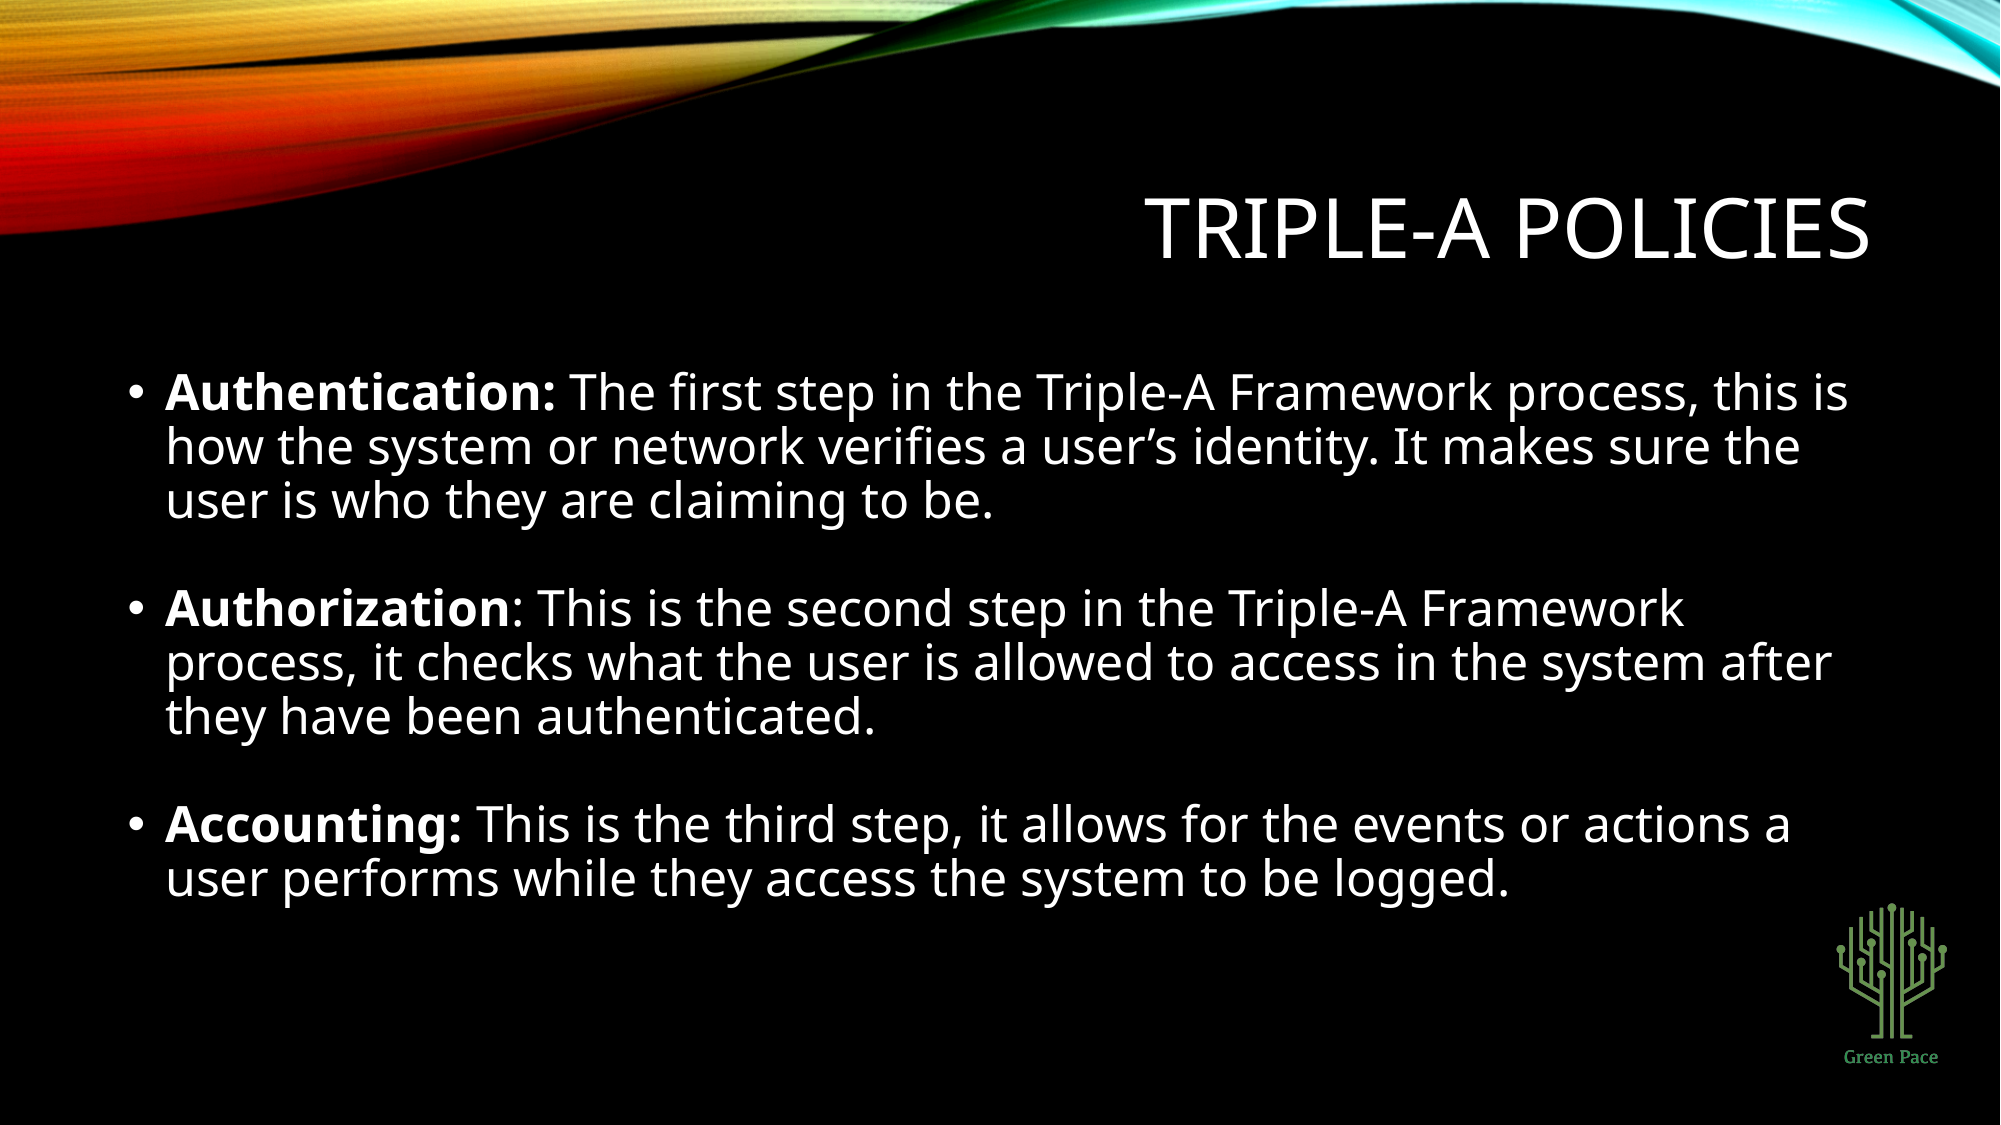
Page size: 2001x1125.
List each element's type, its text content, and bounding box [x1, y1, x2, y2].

title TRIPLE-A POLICIES [474, 125, 1888, 338]
list Authentication: The first step in the Triple-A Framework process, this is how the system or network verifies a user’s identity. It makes sure the user is who they are claiming to be. Authorization: This is the second step in the Triple-A Framework process, it checks what the user is allowed to access in the system after they have been authenticated. Accounting: This is the third step, it allows for the events or actions a user performs while they access the system to be logged. [112, 360, 1888, 1021]
picture [0, 0, 2000, 237]
picture [1817, 892, 1964, 1082]
